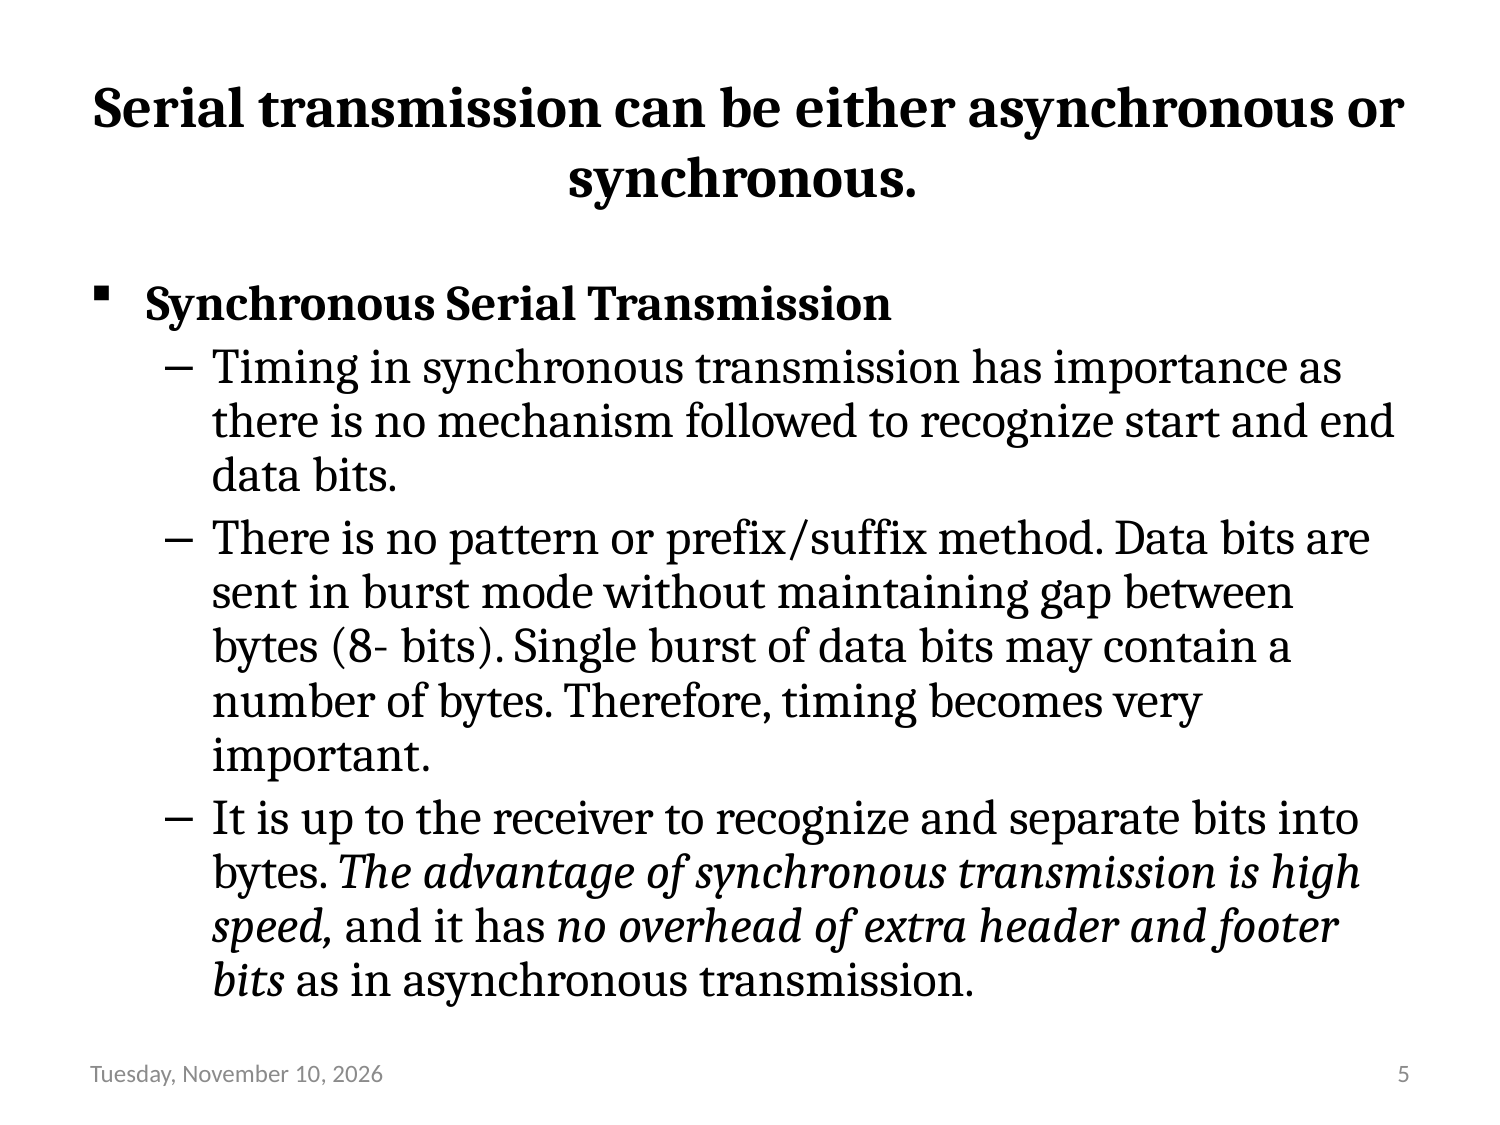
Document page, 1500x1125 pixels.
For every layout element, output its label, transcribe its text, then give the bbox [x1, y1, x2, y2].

slide_number 5 [1074, 1042, 1425, 1103]
title Serial transmission can be either asynchronous or synchronous. [75, 45, 1425, 233]
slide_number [75, 1042, 425, 1103]
list Synchronous Serial Transmission Timing in synchronous transmission has importance as there is no mechanism followed to recognize start and end data bits. There is no pattern or prefix/suffix method. Data bits are sent in burst mode without maintaining gap between bytes (8- bits). Single burst of data bits may contain a number of bytes. Therefore, timing becomes very important. It is up to the receiver to recognize and separate bits into bytes. The advantage of synchronous transmission is high speed, and it has no overhead of extra header and footer bits as in asynchronous transmission. [75, 262, 1425, 1005]
